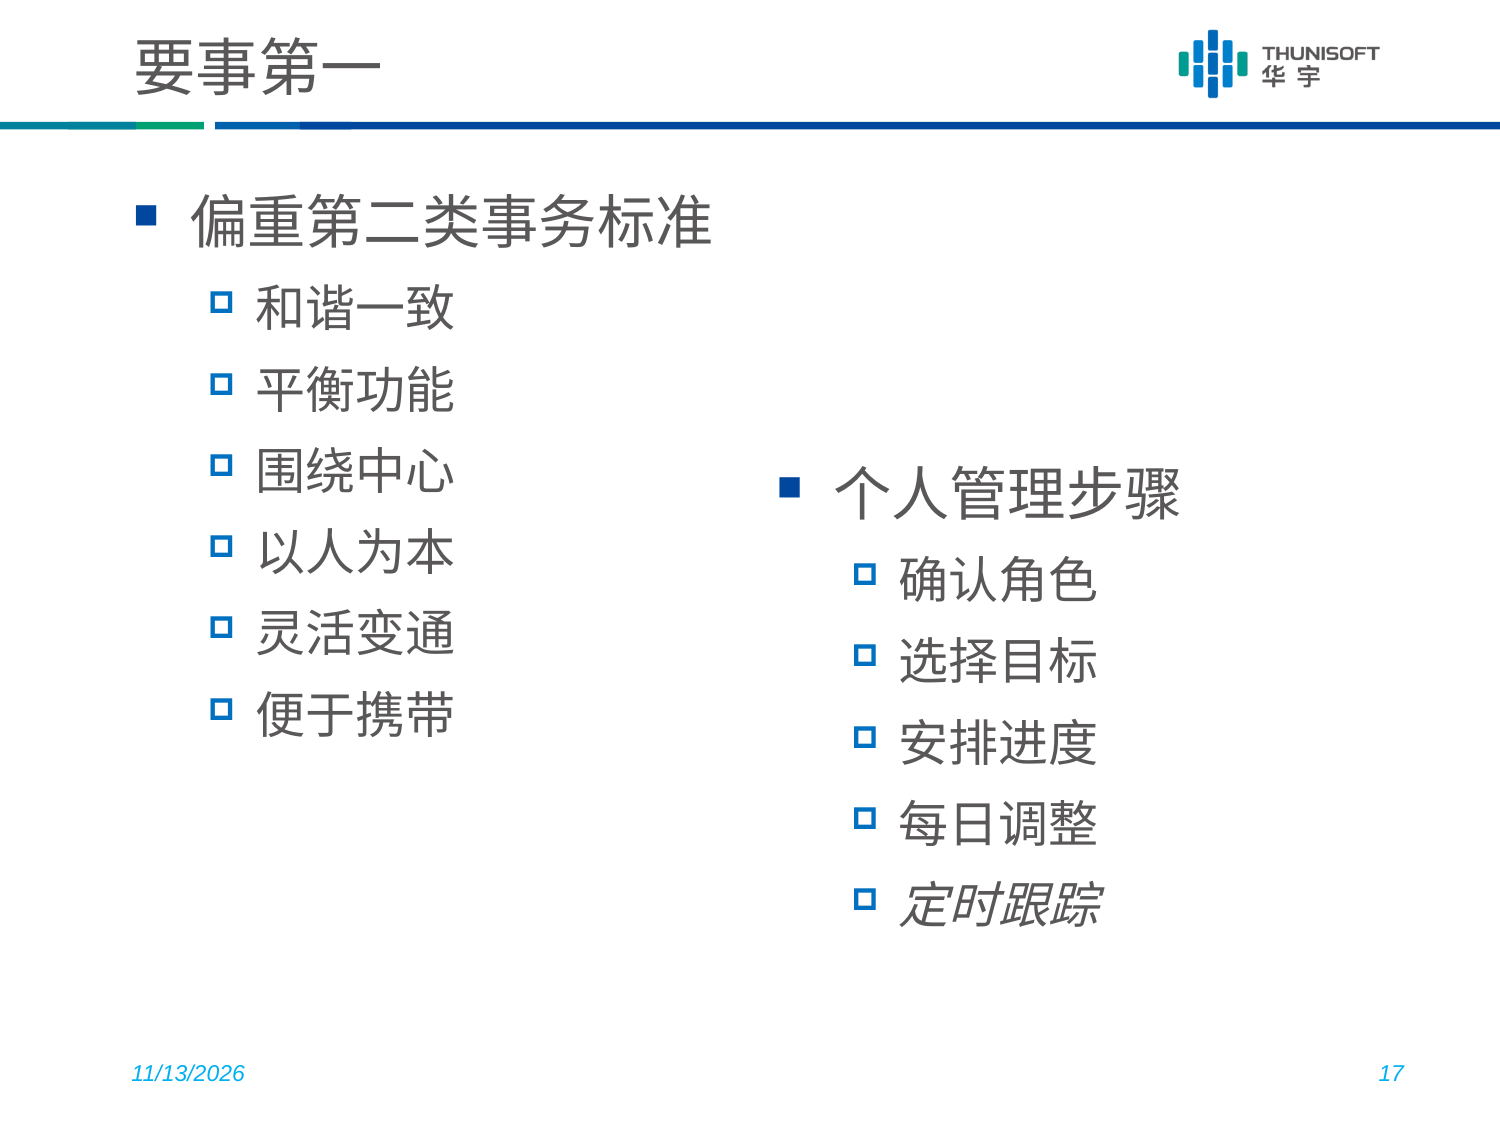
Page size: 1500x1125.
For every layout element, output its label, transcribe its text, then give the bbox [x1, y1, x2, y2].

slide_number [116, 1042, 467, 1103]
text_box 个人管理步骤 确认角色 选择目标 安排进度 每日调整 定时跟踪 [761, 432, 1500, 1125]
picture [1170, 22, 1388, 105]
list 偏重第二类事务标准 和谐一致 平衡功能 围绕中心 以人为本 灵活变通 便于携带 [118, 160, 1406, 1035]
title 要事第一 [118, 24, 1016, 106]
